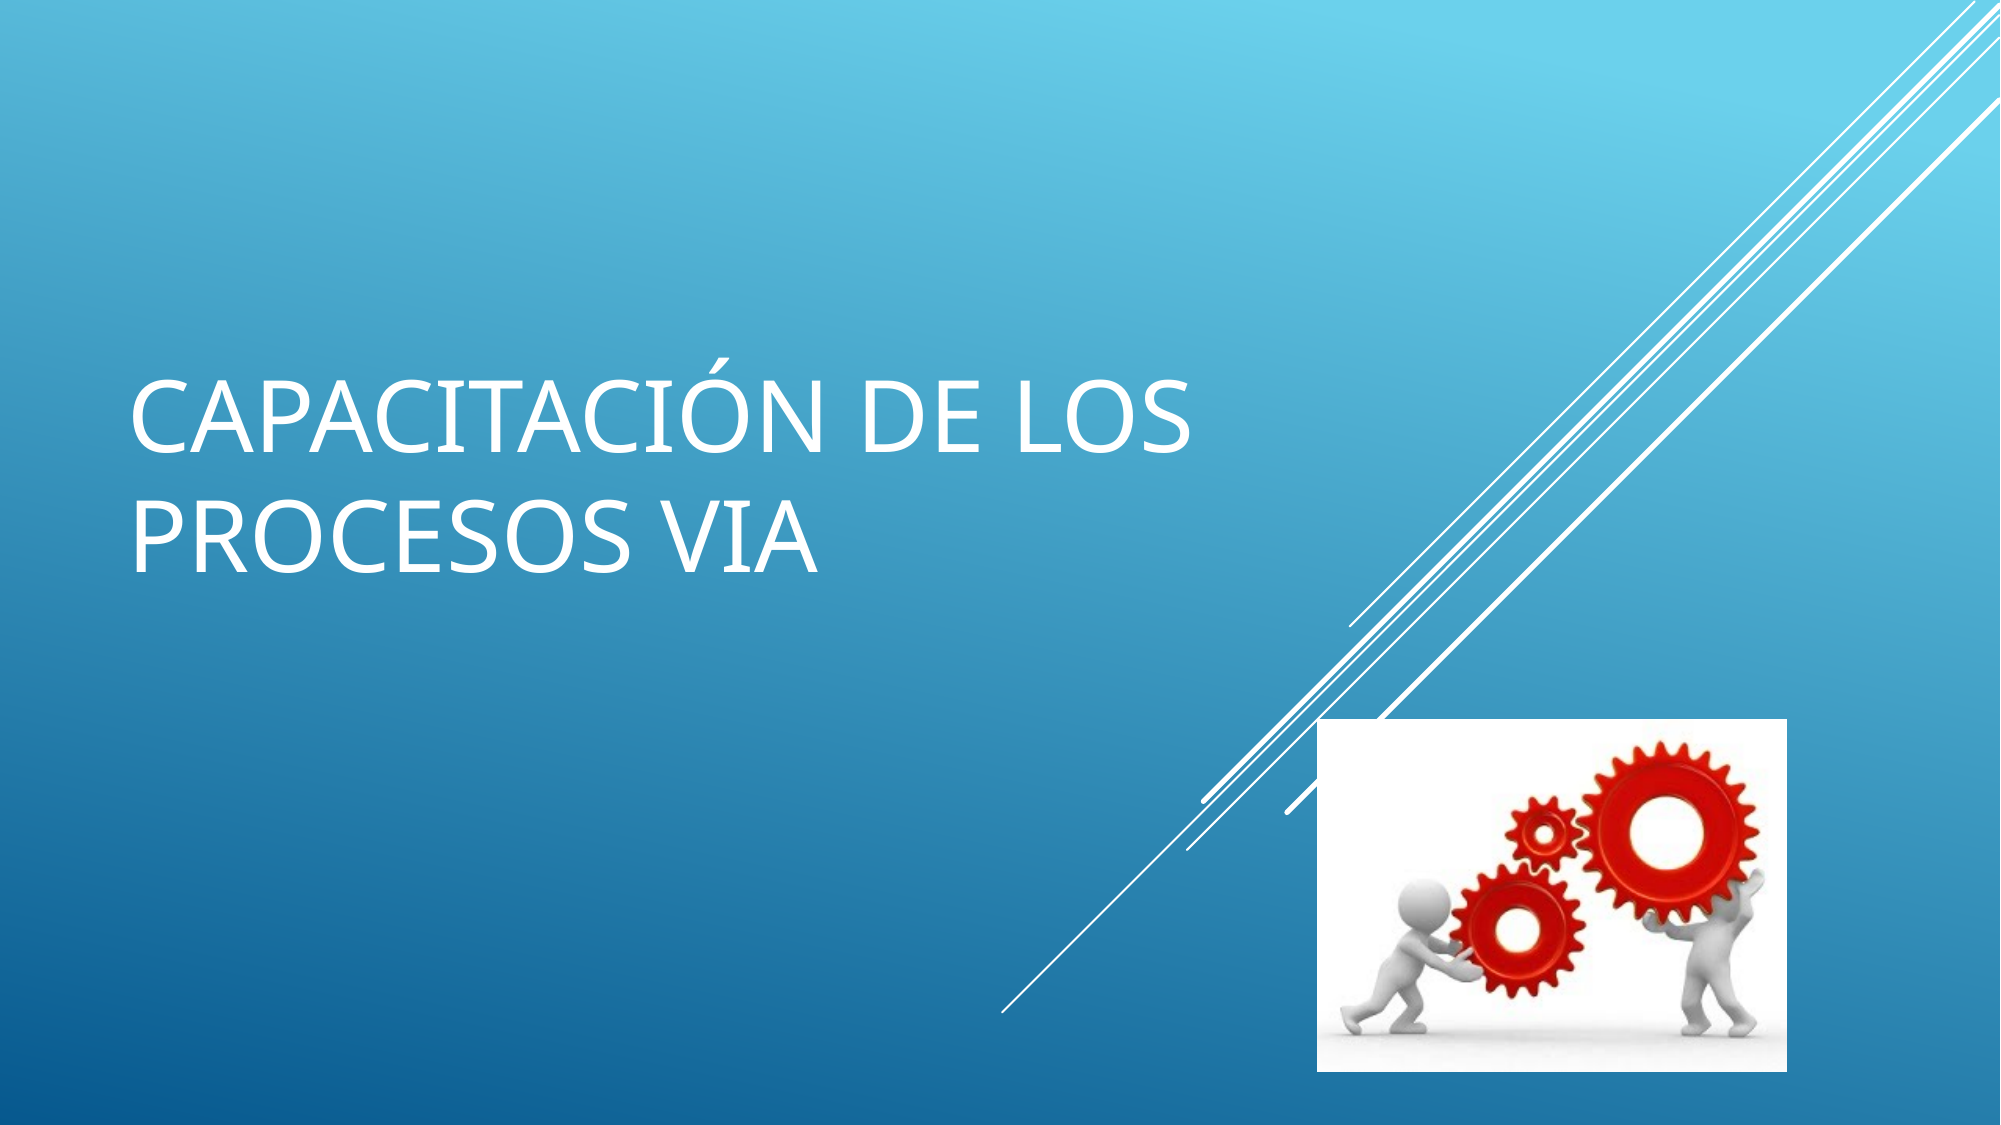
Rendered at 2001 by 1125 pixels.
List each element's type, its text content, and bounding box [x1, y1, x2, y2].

picture [1317, 719, 1787, 1072]
title Capacitación de los procesos via [112, 112, 1425, 600]
